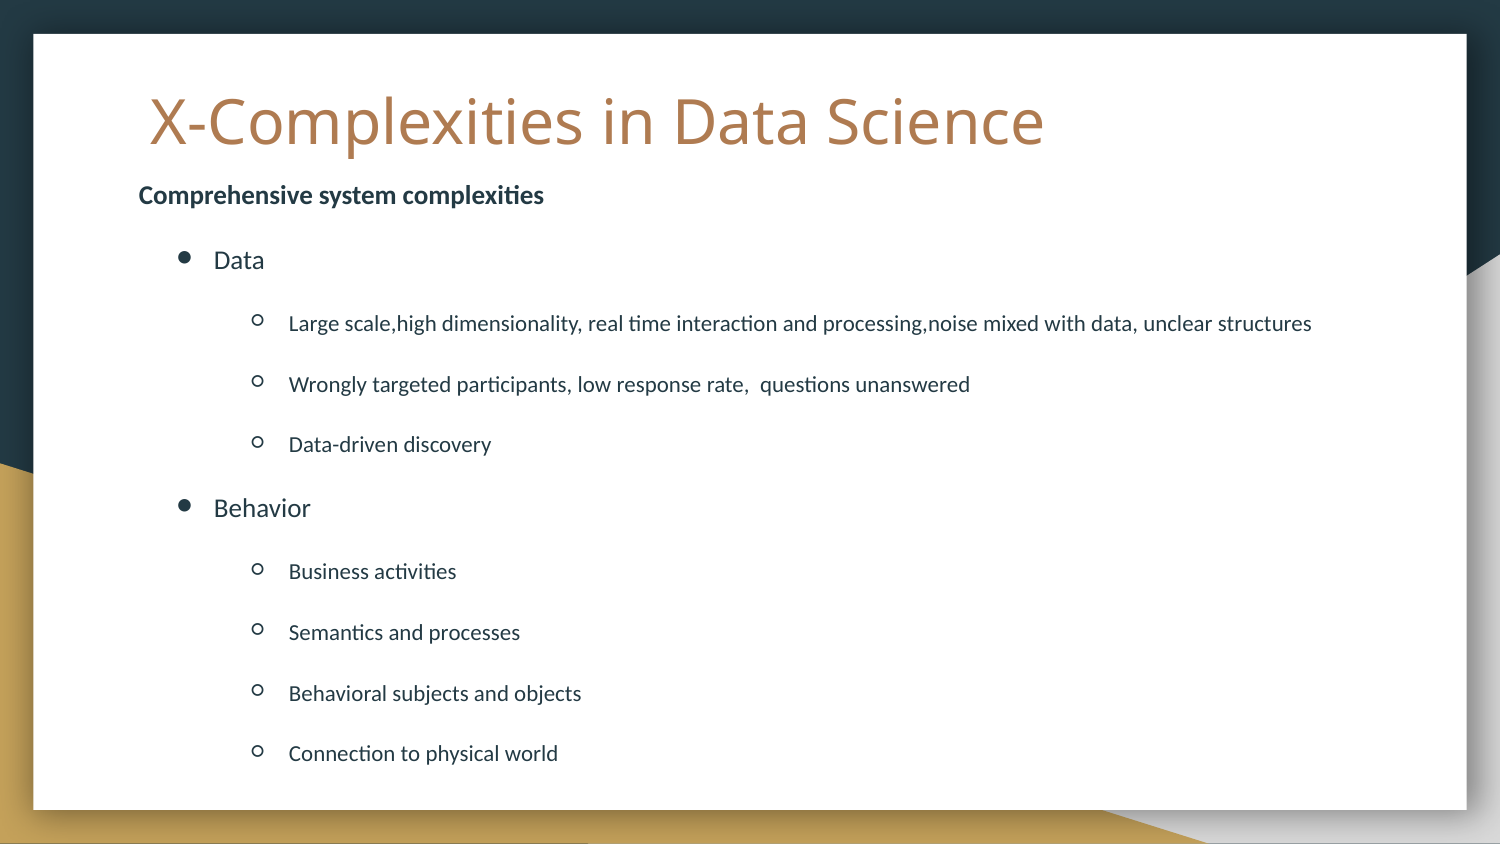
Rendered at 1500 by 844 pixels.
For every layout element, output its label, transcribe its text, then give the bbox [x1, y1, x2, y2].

title X-Complexities in Data Science [135, 67, 1367, 225]
list Comprehensive system complexities Data Large scale,high dimensionality, real time interaction and processing,noise mixed with data, unclear structures Wrongly targeted participants, low response rate, questions unanswered Data-driven discovery Behavior Business activities Semantics and processes Behavioral subjects and objects Connection to physical world [123, 161, 1356, 634]
